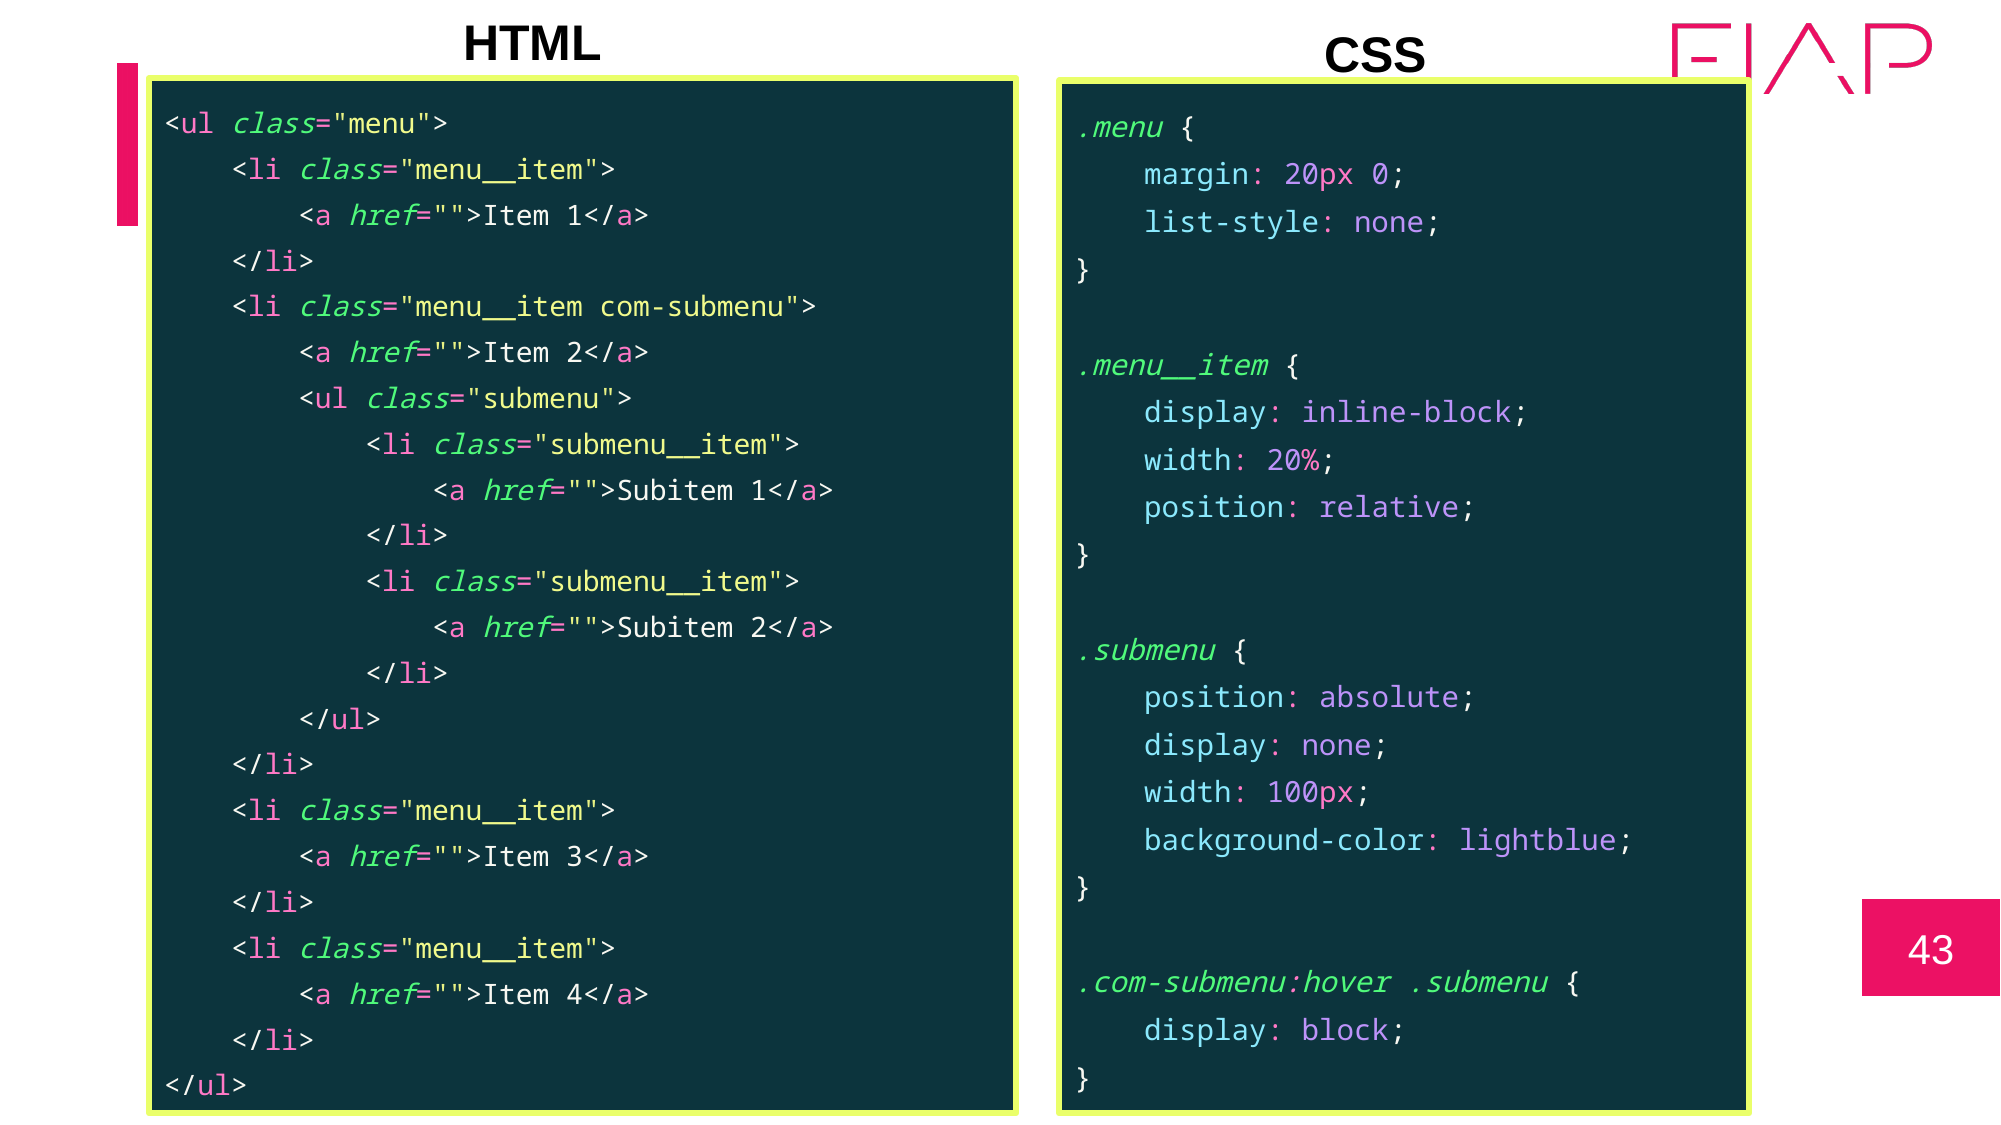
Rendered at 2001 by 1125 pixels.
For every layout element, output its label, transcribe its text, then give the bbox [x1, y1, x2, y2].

picture [1672, 23, 1932, 94]
text_box HTML [432, 0, 633, 69]
text_box CSS [1271, 7, 1480, 81]
picture [1862, 978, 2000, 996]
text_box <ul class="menu"> <li class="menu__item"> <a href="">Item 1</a> </li> <li class="menu__item com-submenu"> <a href="">Item 2</a> <ul class="submenu"> <li class="submenu__item"> <a href="">Subitem 1</a> </li> <li class="submenu__item"> <a href="">Subitem 2</a> </li> </ul> </li> <li class="menu__item"> <a href="">Item 3</a> </li> <li class="menu__item"> <a href="">Item 4</a> </li> </ul> [149, 78, 1017, 1114]
slide_number ‹#› [1862, 917, 2000, 978]
picture [1862, 899, 2000, 917]
picture [117, 63, 138, 226]
text_box .menu { margin: 20px 0; list-style: none; } .menu__item { display: inline-block; width: 20%; position: relative; } .submenu { position: absolute; display: none; width: 100px; background-color: lightblue; } .com-submenu:hover .submenu { display: block; } [1059, 80, 1749, 1114]
